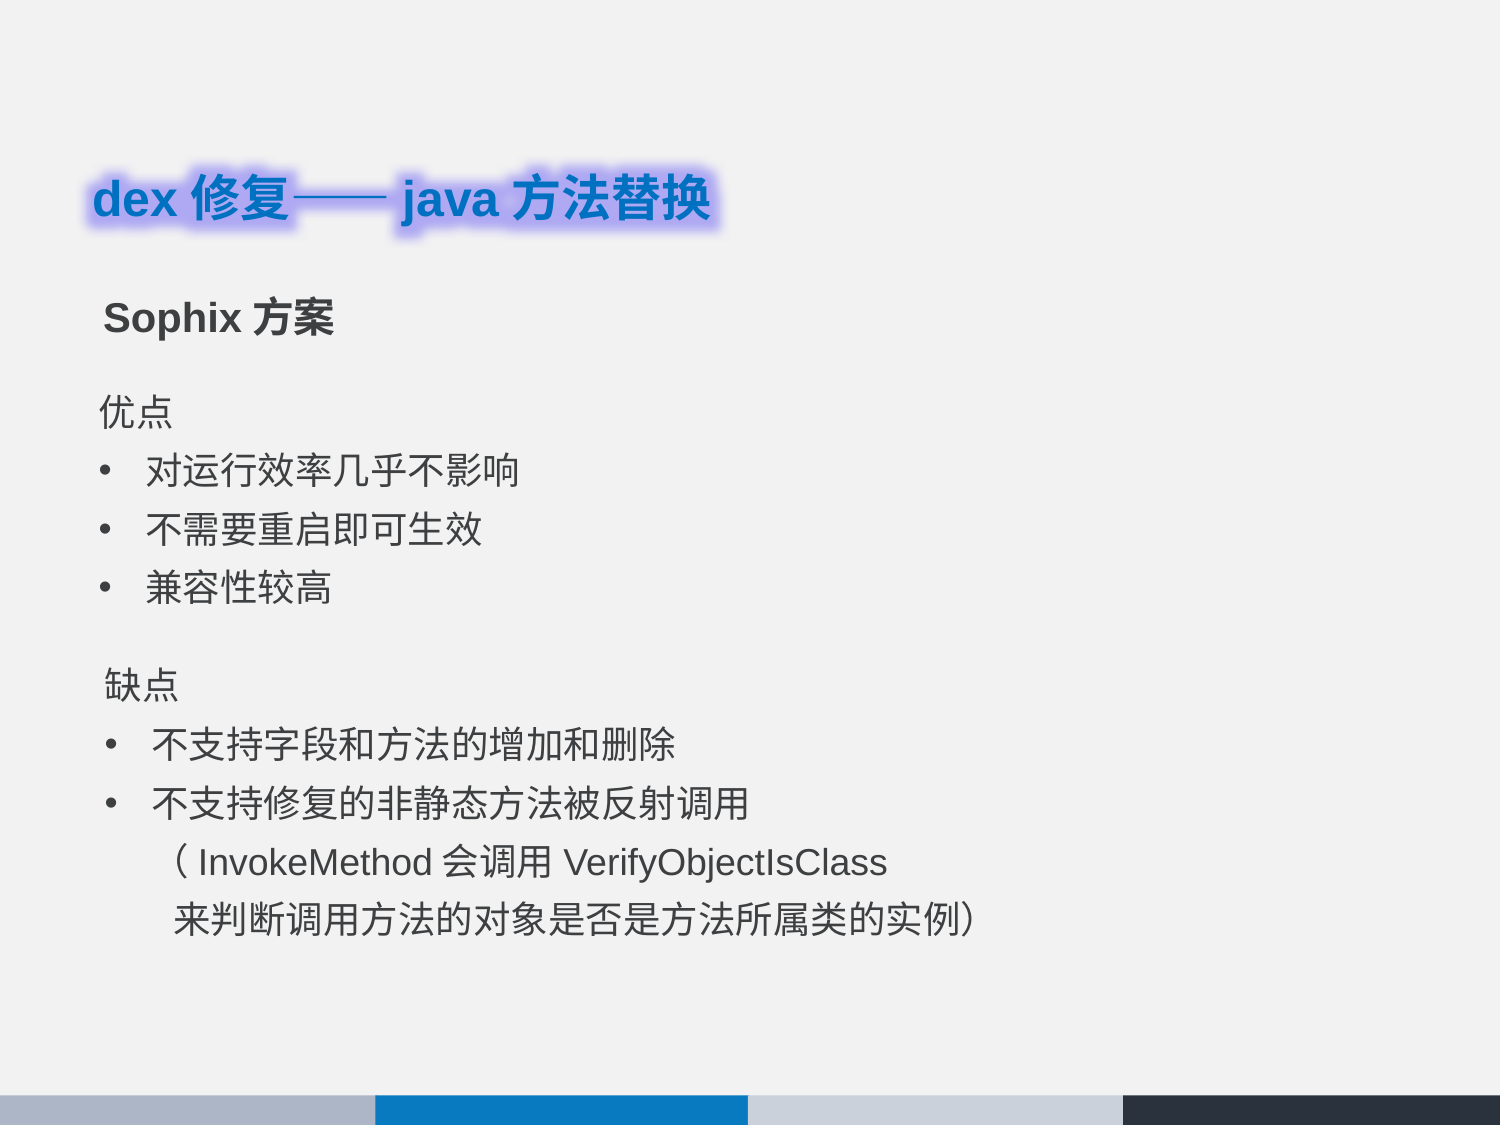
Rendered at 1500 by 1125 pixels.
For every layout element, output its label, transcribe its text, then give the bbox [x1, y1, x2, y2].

text_box 缺点 不支持字段和方法的增加和删除 不支持修复的非静态方法被反射调用 （InvokeMethod会调用VerifyObjectIsClass 来判断调用方法的对象是否是方法所属类的实例） [89, 641, 1014, 1008]
text_box 优点 对运行效率几乎不影响 不需要重启即可生效 兼容性较高 [83, 367, 536, 675]
text_box Sophix方案 [88, 268, 351, 348]
text_box dex修复——java方法替换 [81, 161, 1413, 240]
